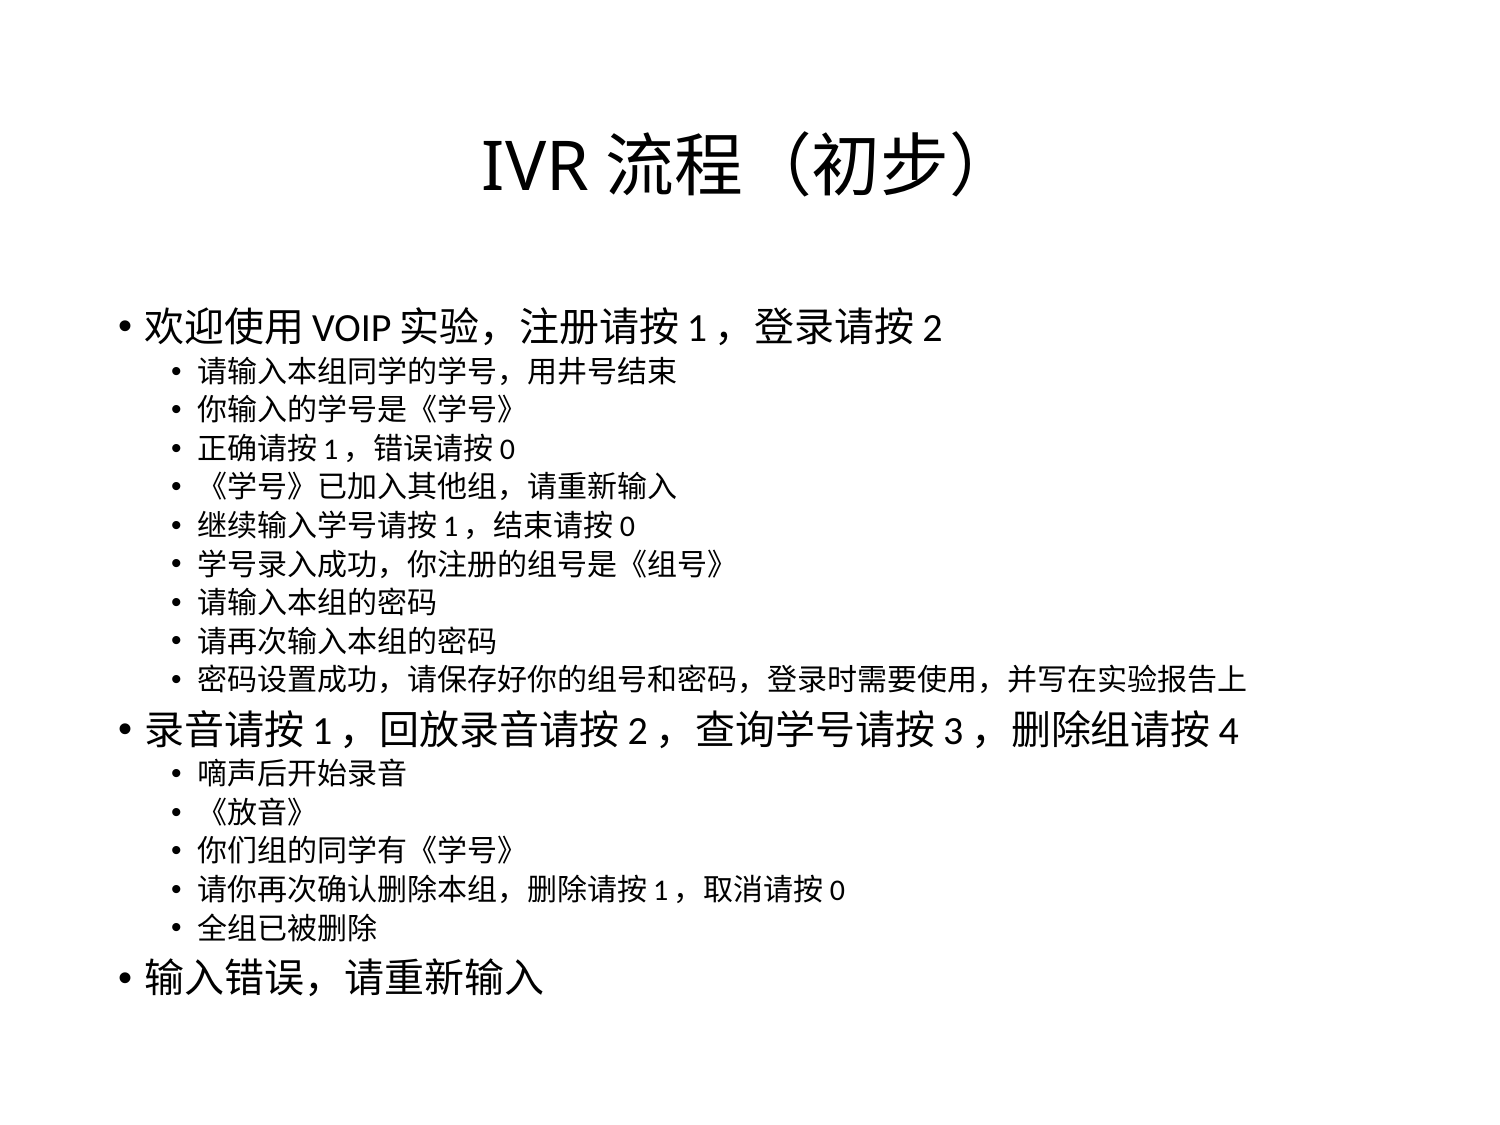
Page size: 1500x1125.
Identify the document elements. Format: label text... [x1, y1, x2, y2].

list 欢迎使用VOIP实验，注册请按1，登录请按2 请输入本组同学的学号，用井号结束 你输入的学号是《学号》 正确请按1，错误请按0 《学号》已加入其他组，请重新输入 继续输入学号请按1，结束请按0 学号录入成功，你注册的组号是《组号》 请输入本组的密码 请再次输入本组的密码 密码设置成功，请保存好你的组号和密码，登录时需要使用，并写在实验报告上 录音请按1，回放录音请按2，查询学号请按3，删除组请按4 嘀声后开始录音 《放音》 你们组的同学有《学号》 请你再次确认删除本组，删除请按1，取消请按0 全组已被删除 输入错误，请重新输入 [103, 299, 1397, 1014]
title IVR流程（初步） [103, 59, 1397, 278]
